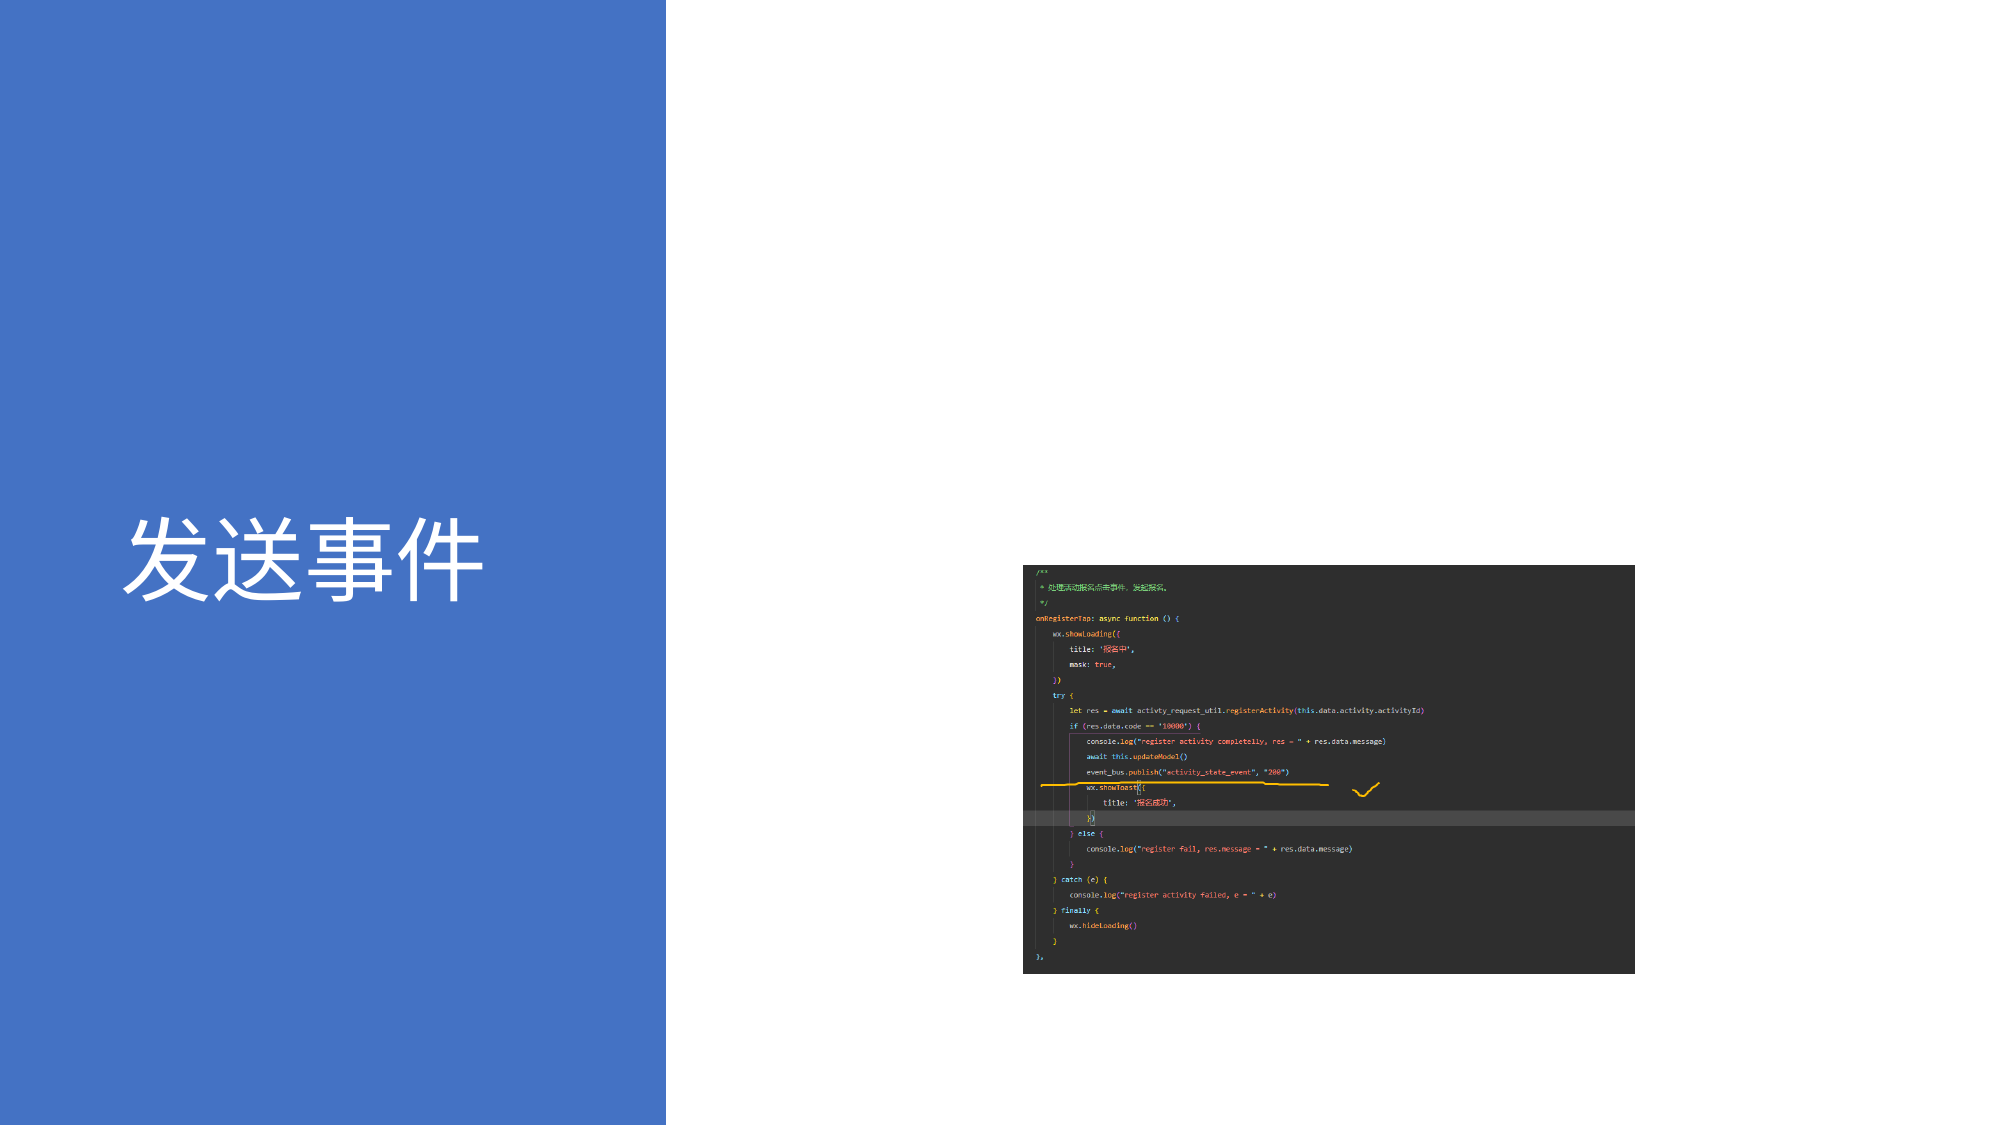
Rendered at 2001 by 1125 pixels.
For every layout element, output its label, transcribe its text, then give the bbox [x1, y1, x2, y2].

text_box [0, 0, 667, 1125]
title 发送事件 [105, 104, 614, 1026]
picture [1023, 565, 1635, 974]
